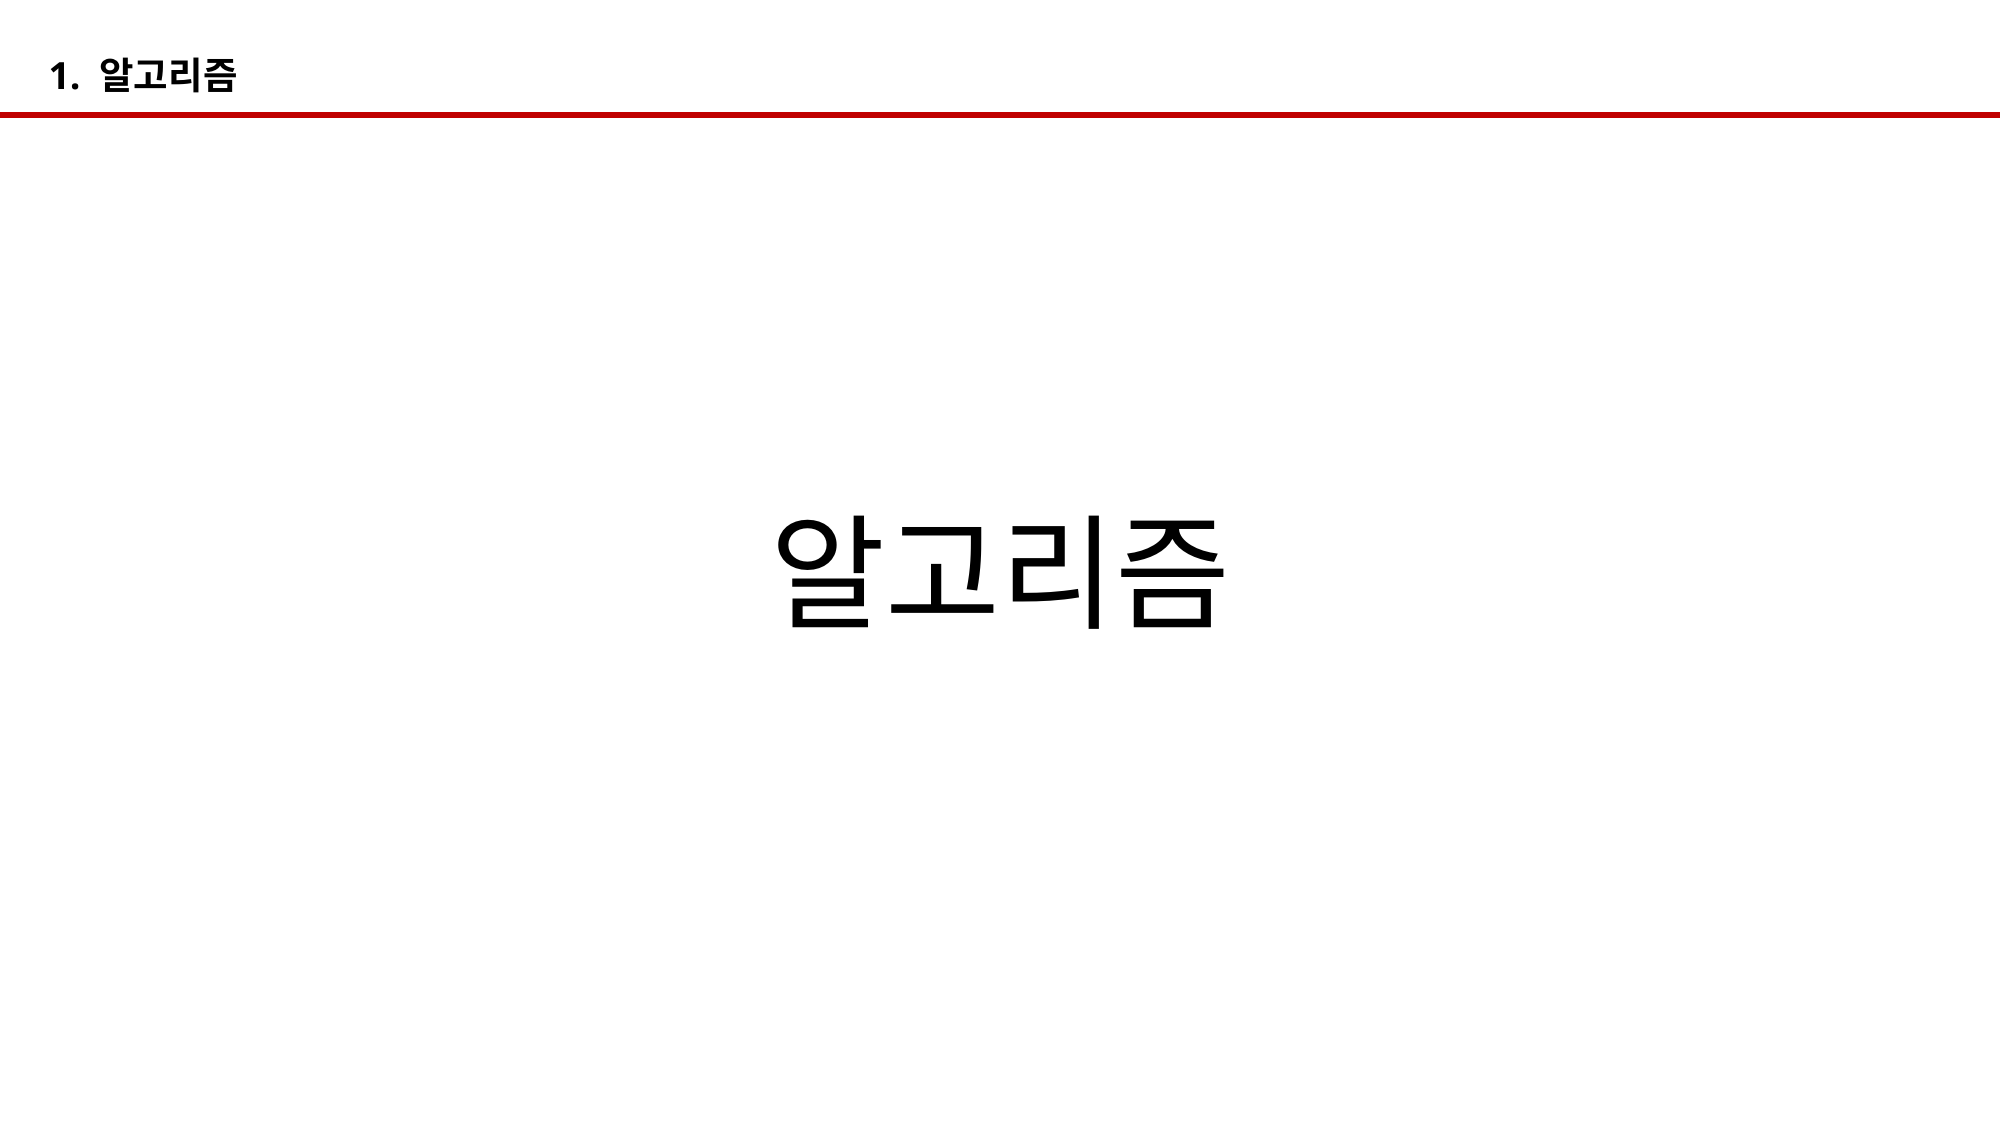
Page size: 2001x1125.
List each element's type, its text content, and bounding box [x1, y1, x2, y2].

text_box 1. 알고리즘 [33, 44, 446, 105]
text_box 알고리즘 [415, 486, 1585, 652]
